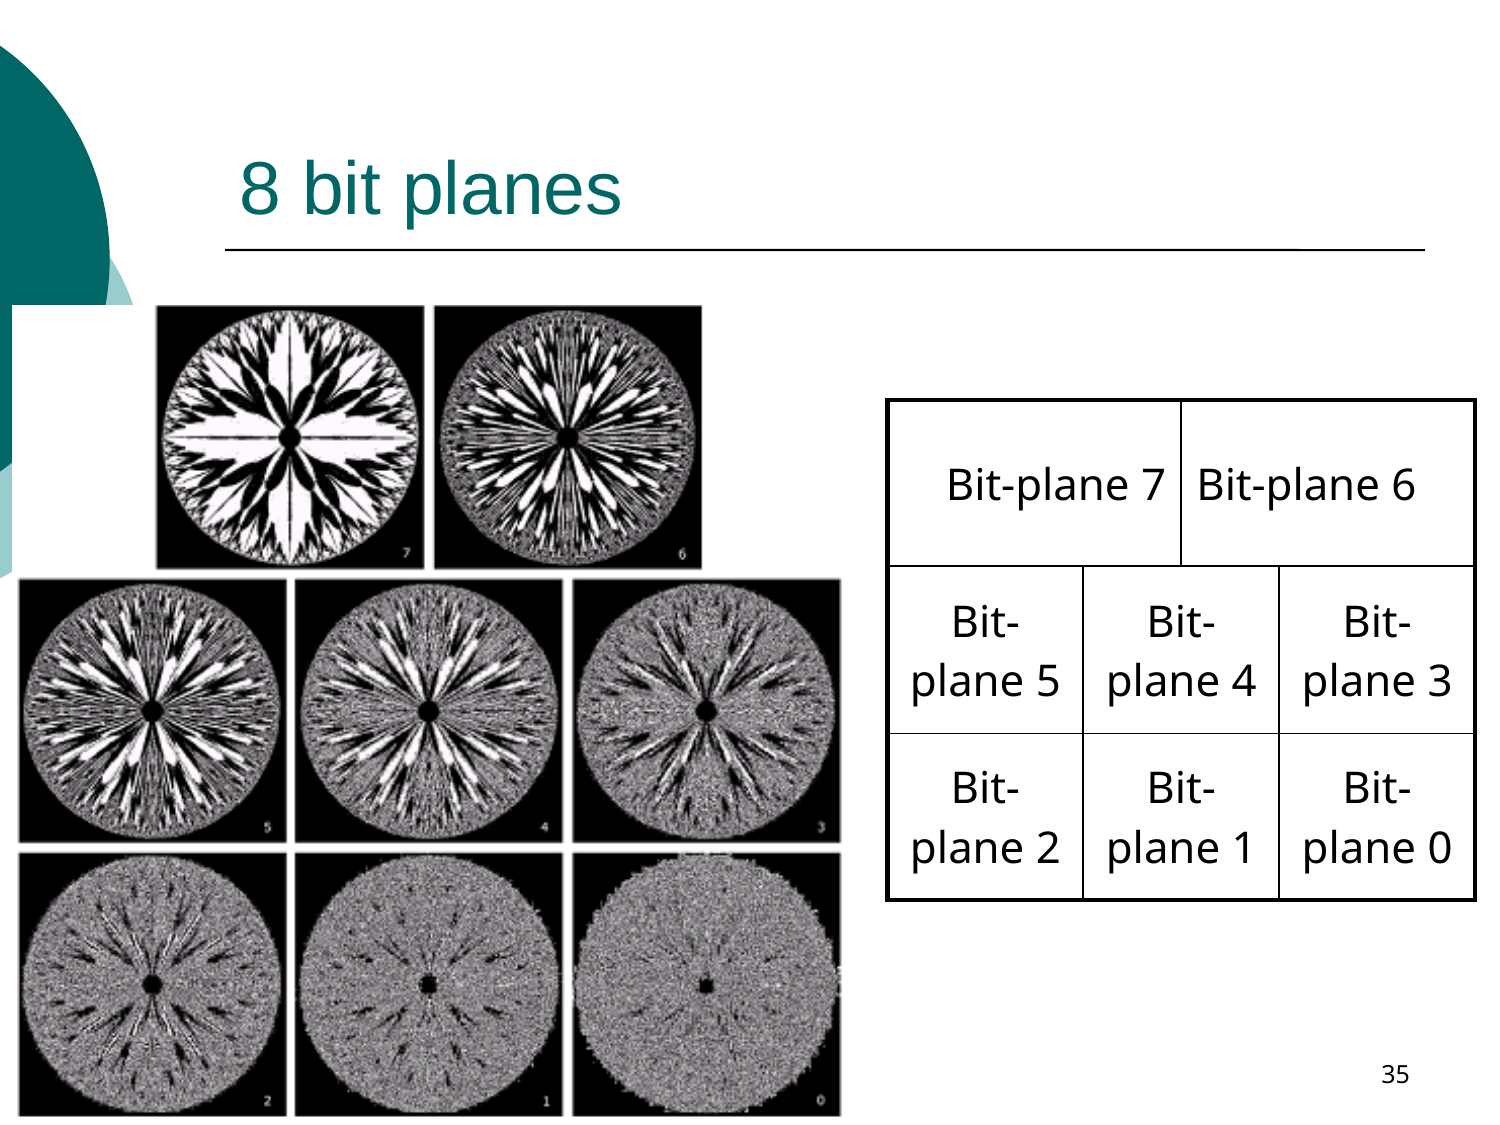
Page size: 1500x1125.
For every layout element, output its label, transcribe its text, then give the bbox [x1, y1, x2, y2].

table_cell Bit-plane 1 [1084, 734, 1278, 898]
slide_number 35 [1074, 1025, 1425, 1100]
table_cell Bit-plane 5 [890, 567, 1082, 733]
table_header Bit-plane 7 [890, 402, 1180, 565]
table_header Bit-plane 6 [1182, 402, 1473, 565]
table_cell Bit-plane 0 [1280, 734, 1473, 898]
table_cell Bit-plane 4 [1084, 567, 1278, 733]
table_cell Bit-plane 3 [1280, 567, 1473, 733]
table_cell Bit-plane 2 [890, 734, 1082, 898]
title 8 bit planes [224, 49, 1425, 237]
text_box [12, 305, 850, 1125]
